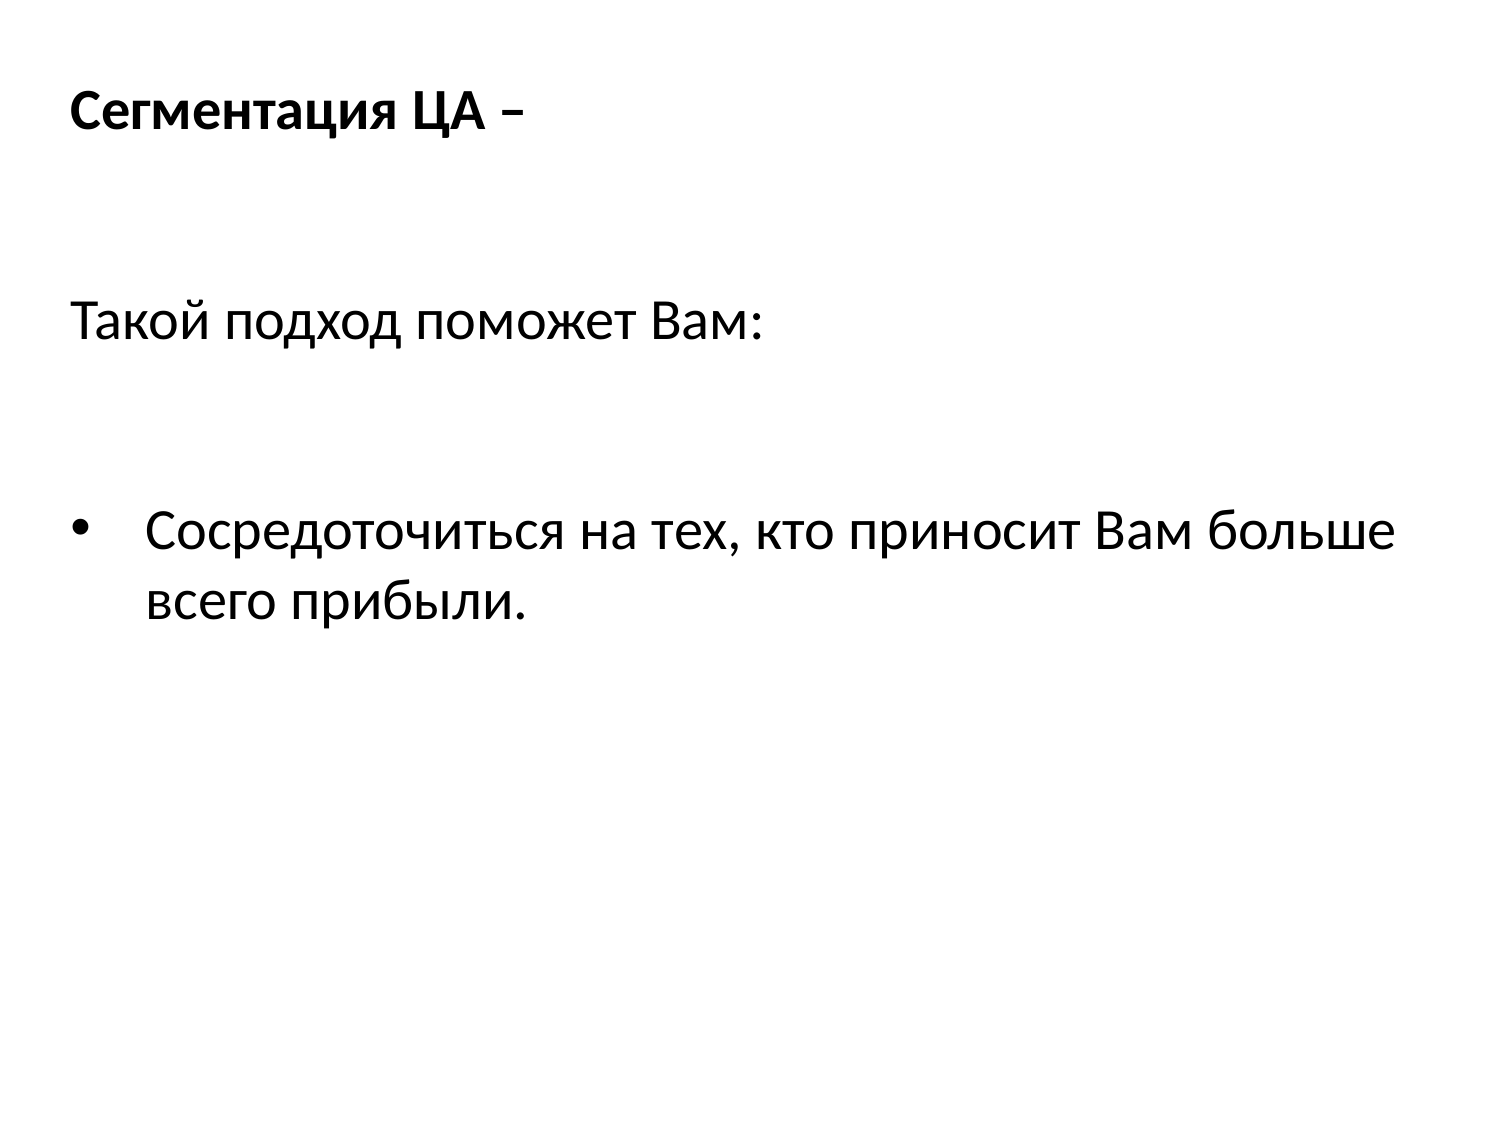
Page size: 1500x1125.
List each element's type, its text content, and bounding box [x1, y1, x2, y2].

text_box Сегментация ЦА – Такой подход поможет Вам: Сосредоточиться на тех, кто приносит Вам больше всего прибыли. [55, 64, 1447, 639]
